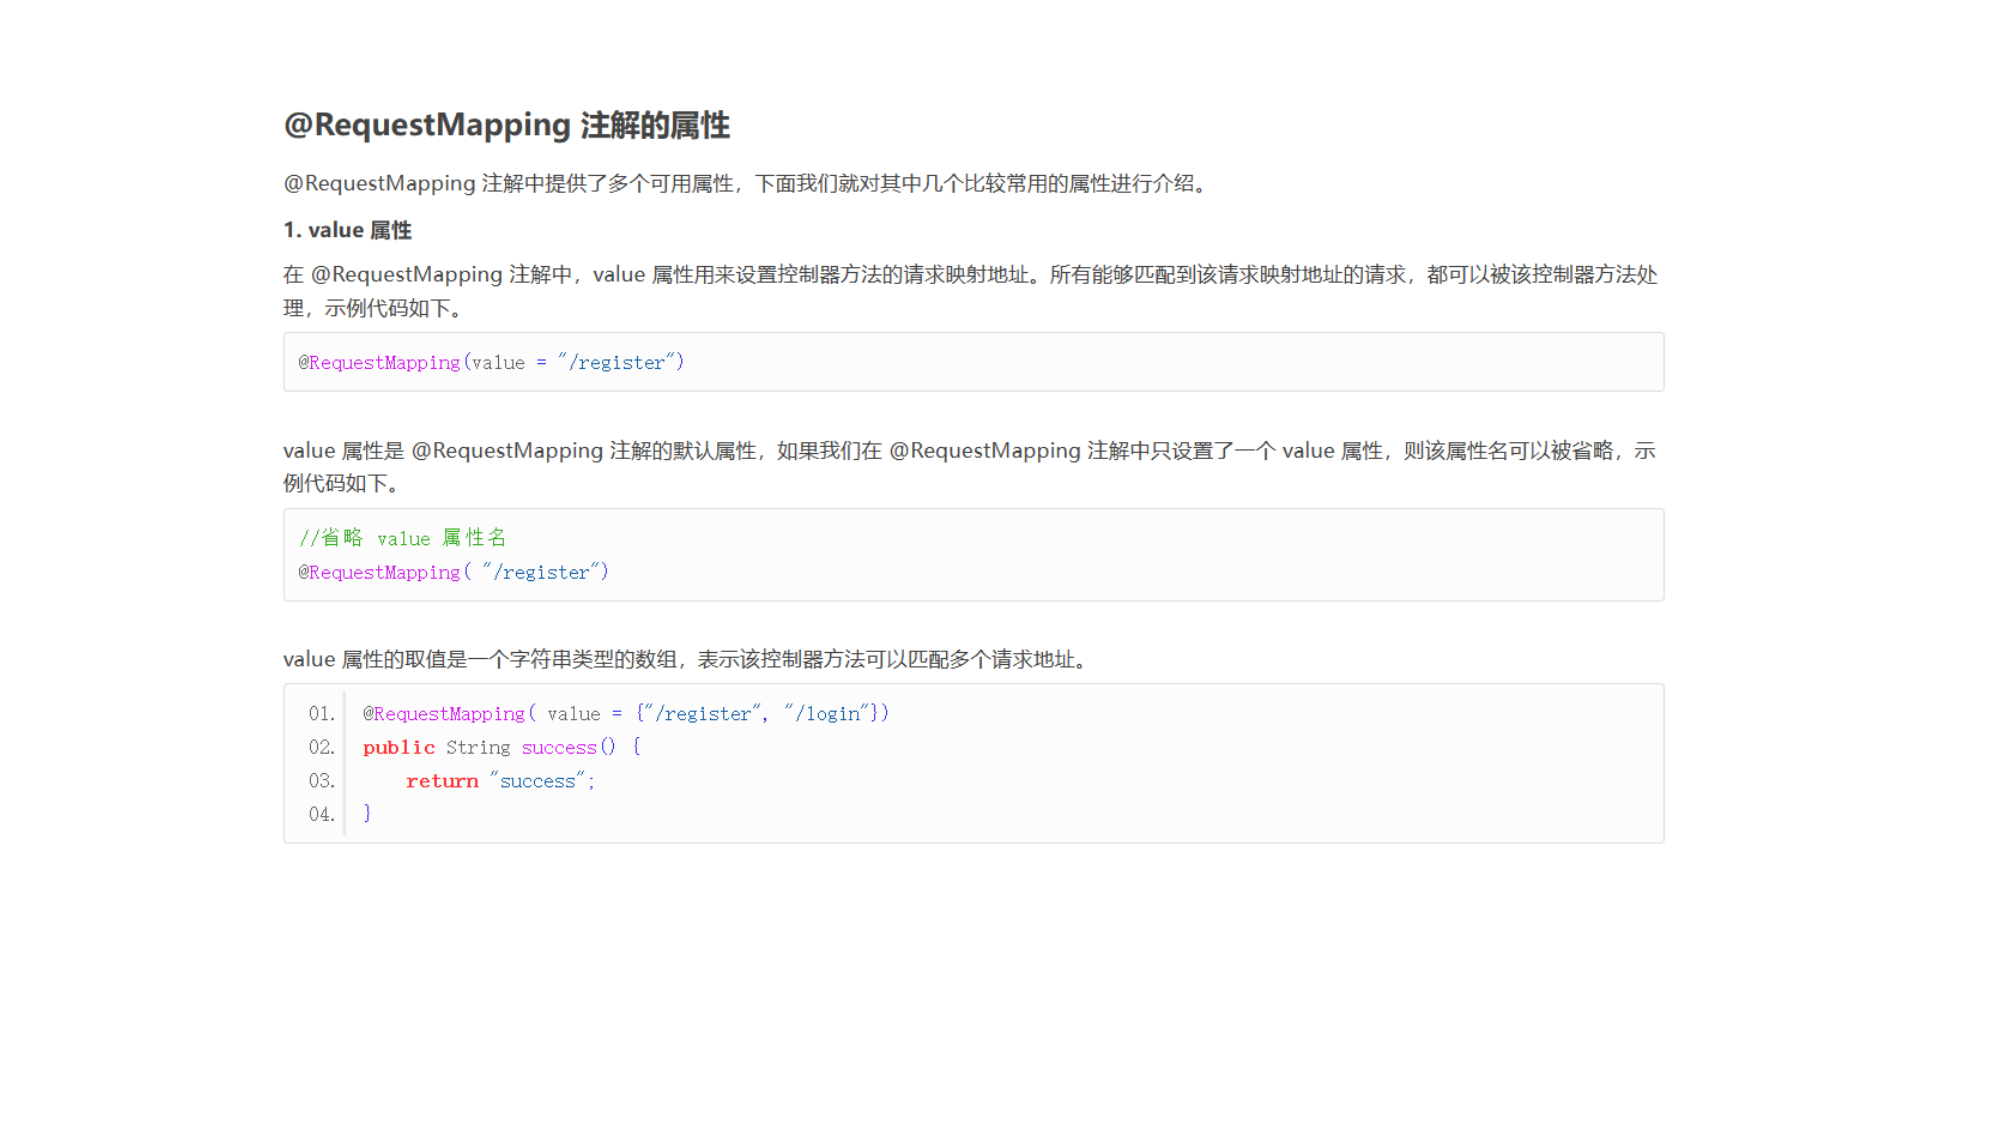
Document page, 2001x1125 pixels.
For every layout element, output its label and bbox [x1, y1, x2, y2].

picture [262, 97, 1678, 851]
